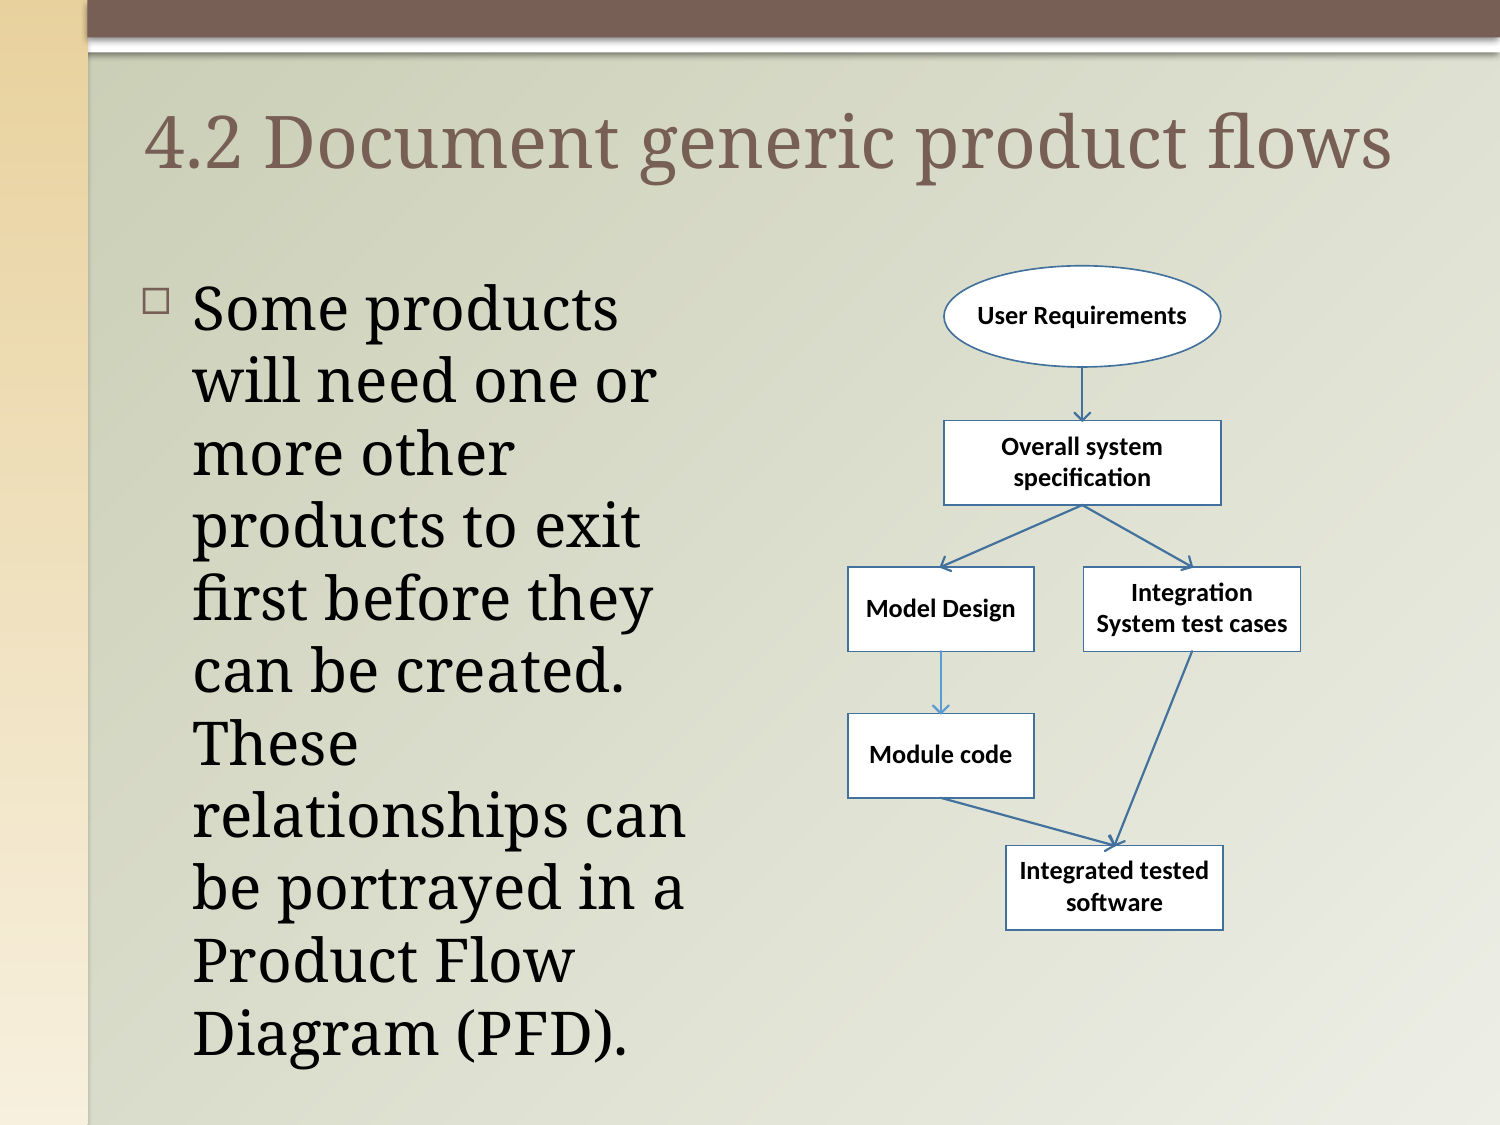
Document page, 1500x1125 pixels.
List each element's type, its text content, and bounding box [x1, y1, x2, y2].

picture [844, 262, 1305, 935]
title 4.2 Document generic product flows [129, 66, 1443, 191]
list Some products will need one or more other products to exit first before they can be created. These relationships can be portrayed in a Product Flow Diagram (PFD). [125, 262, 739, 1013]
